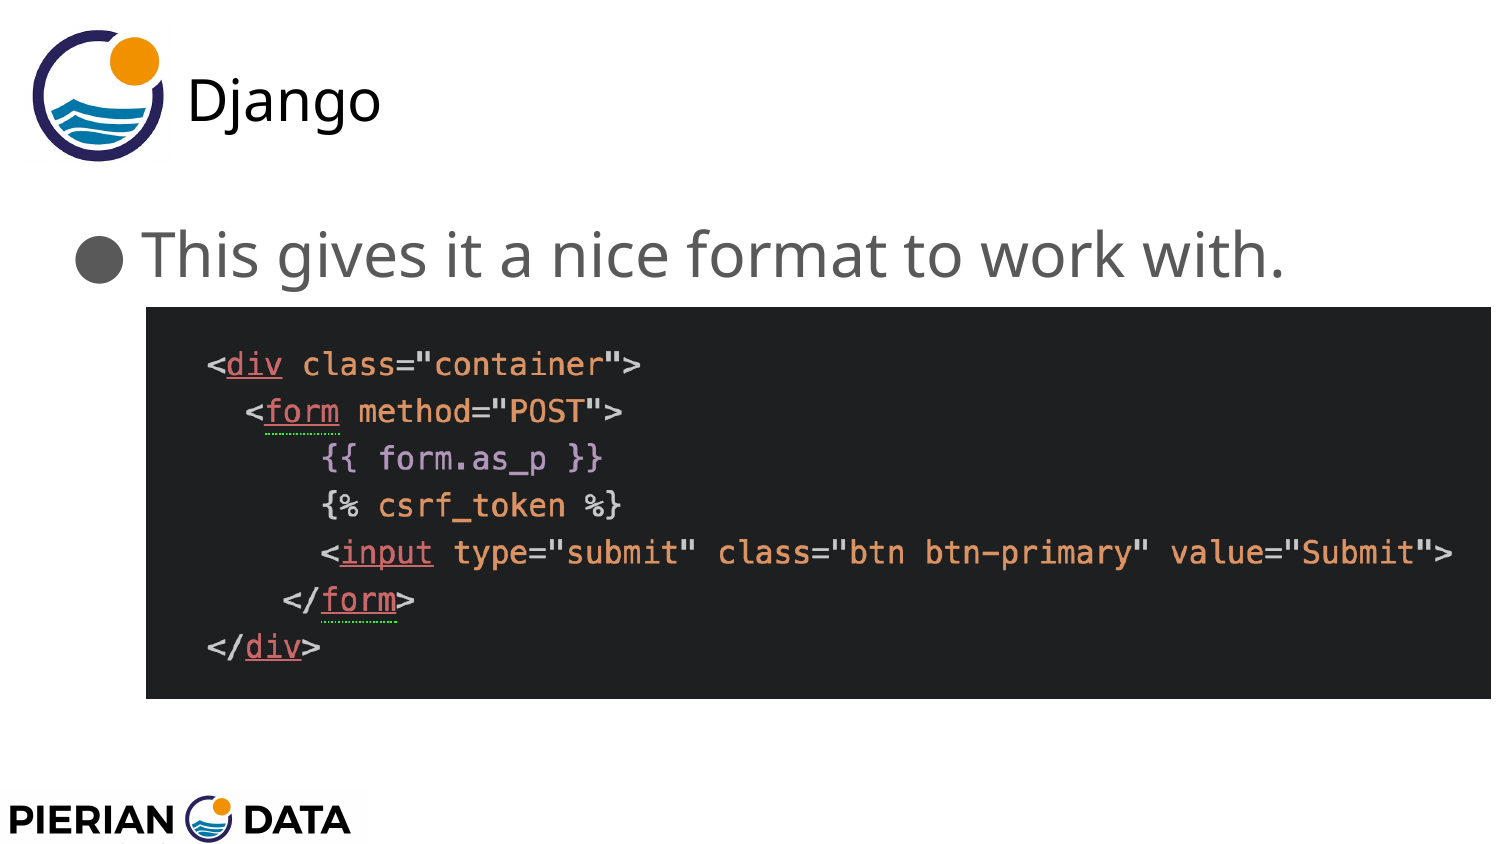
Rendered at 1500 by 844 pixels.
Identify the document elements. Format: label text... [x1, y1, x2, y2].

picture [0, 787, 368, 844]
picture [145, 306, 1491, 700]
list This gives it a nice format to work with. [51, 189, 1449, 750]
title Django [176, 48, 1449, 143]
picture [24, 24, 172, 167]
